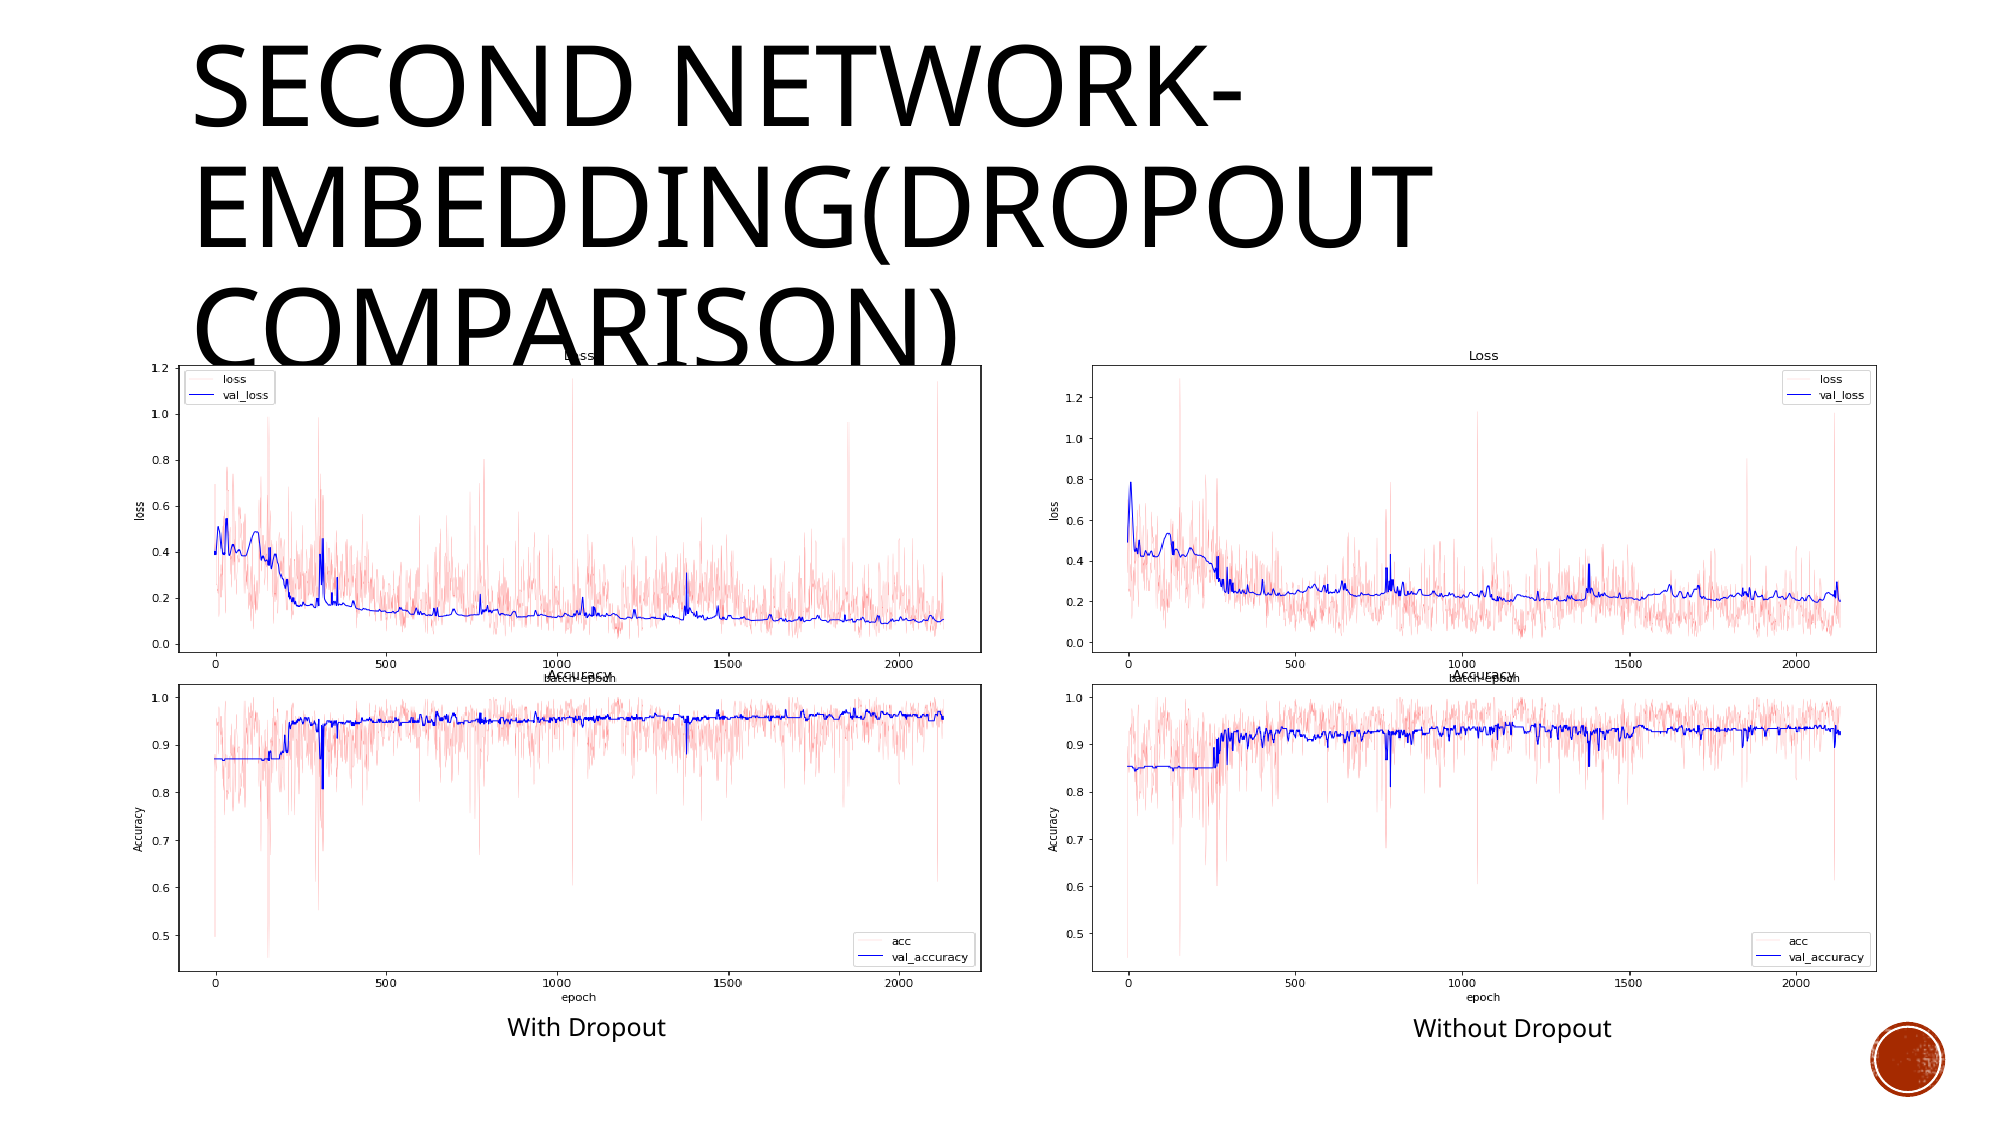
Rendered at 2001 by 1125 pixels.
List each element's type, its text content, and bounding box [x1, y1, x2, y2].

picture [126, 343, 993, 1008]
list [1044, 345, 1887, 1007]
text_box With Dropout [492, 1009, 772, 1072]
title Second Network-Embedding(Dropout comparison) [175, 79, 1826, 344]
text_box Without Dropout [1398, 1009, 1678, 1073]
